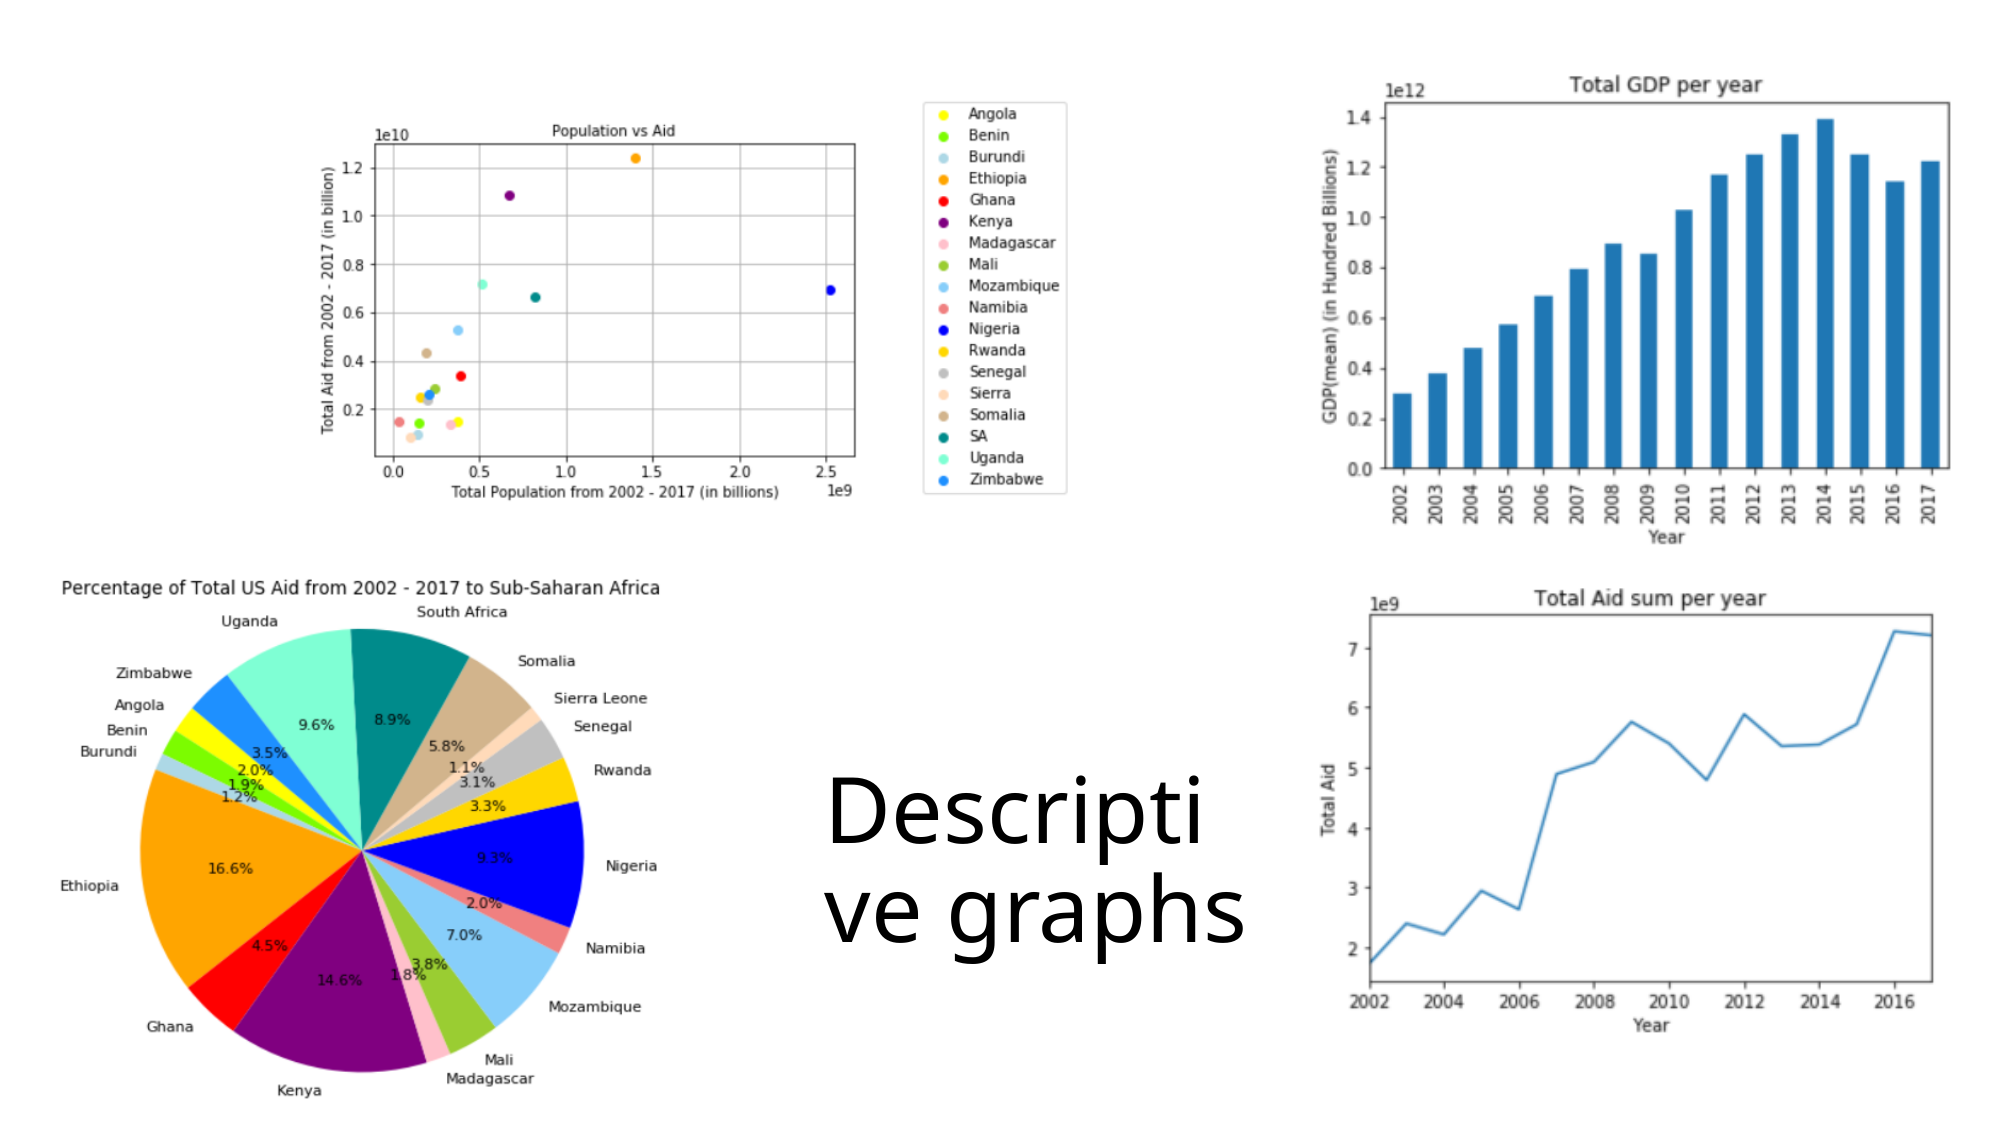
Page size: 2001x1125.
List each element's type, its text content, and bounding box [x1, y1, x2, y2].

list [197, 0, 1180, 594]
picture [0, 562, 723, 1125]
picture [1266, 34, 2000, 1053]
title Descriptive graphs [809, 673, 1266, 1053]
